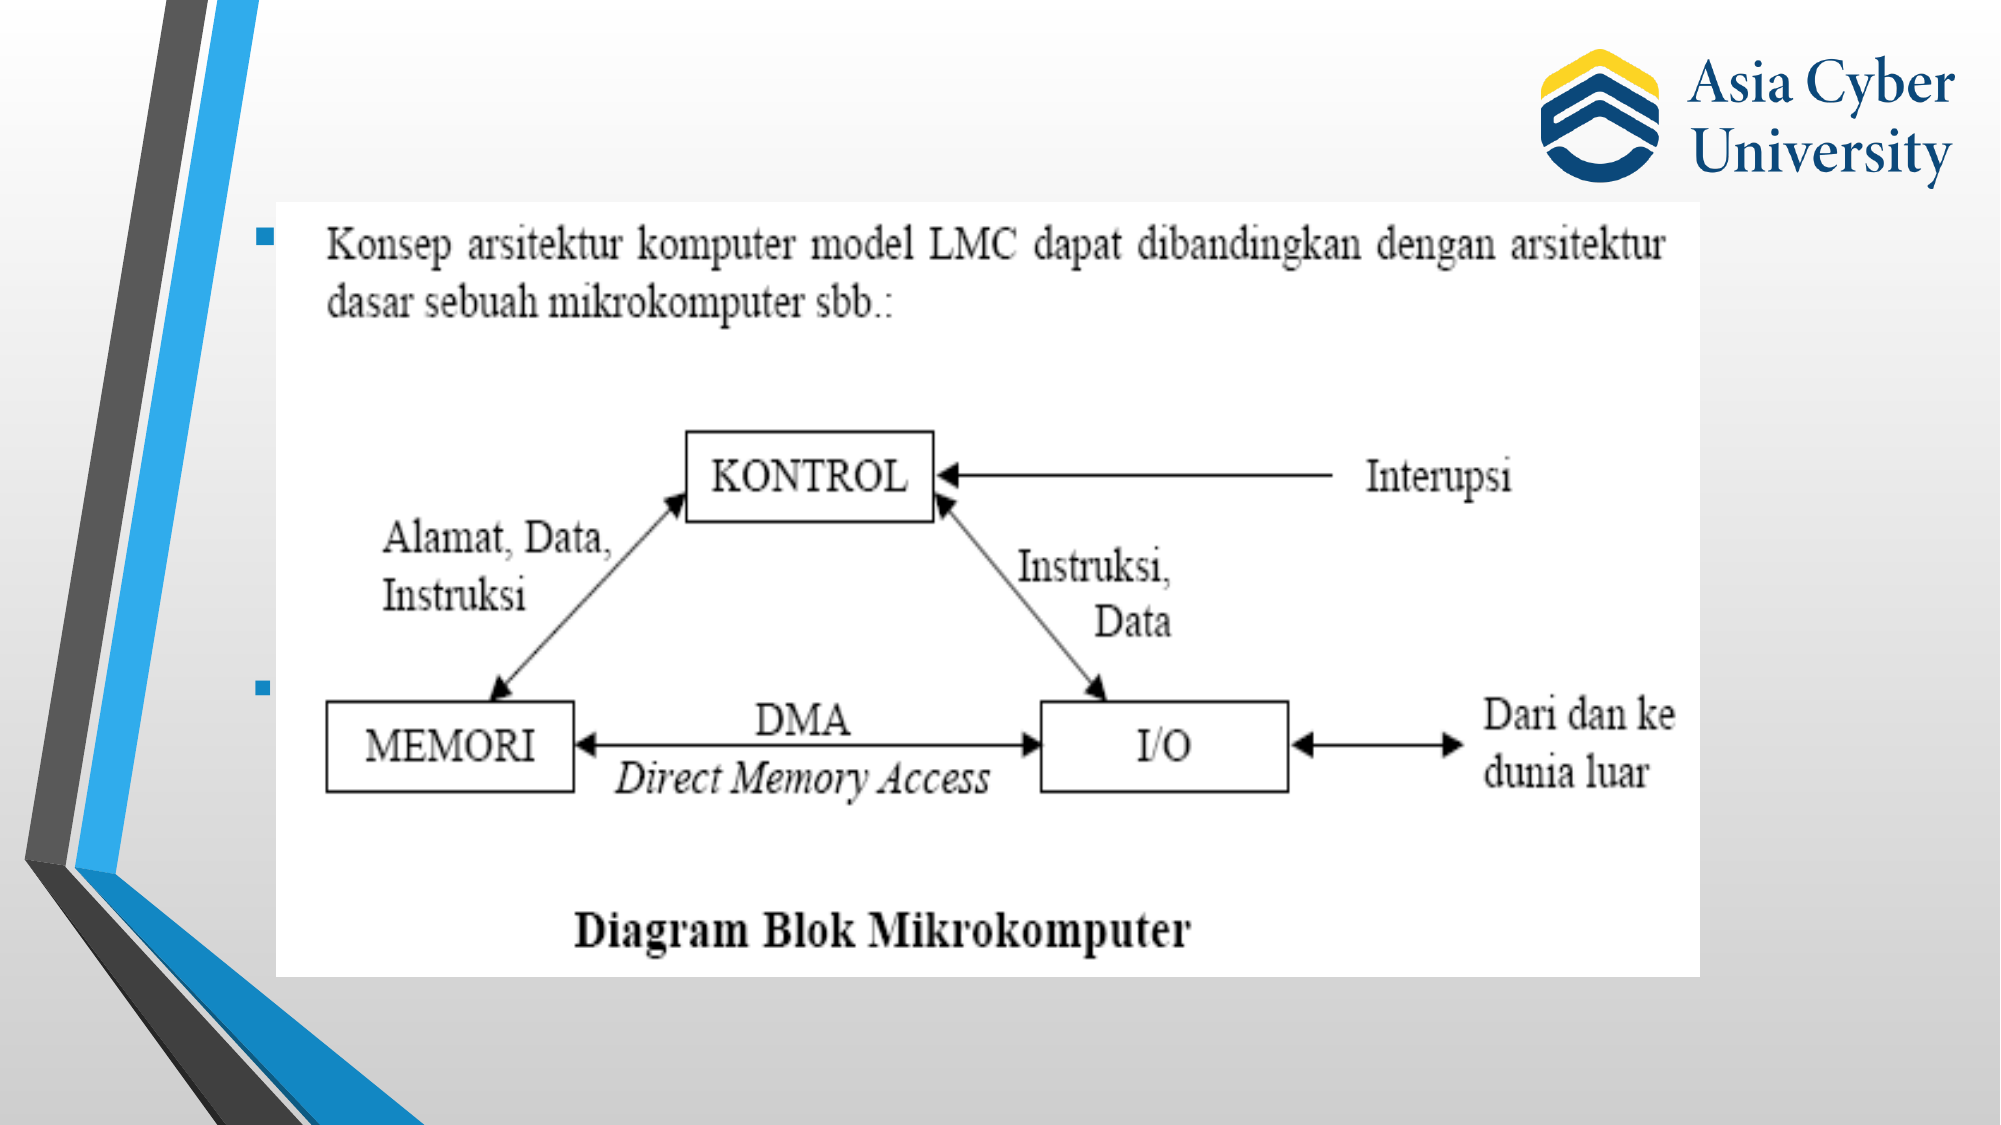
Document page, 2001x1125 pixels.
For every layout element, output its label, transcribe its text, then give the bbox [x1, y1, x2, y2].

picture [276, 202, 1700, 977]
list BUS adalah Jalur komunikasi yang dibagi pemakai dalam suatu jaringan Suatu set kabel tunggal yang digunakan untuk menghubungkan berbagai subsistem BUS Sistem adalah Sebuah Bus yang menghubungkan komponen-komponen utama komputer (CPU, Memori ,I/O) [236, 169, 1700, 912]
picture [1540, 49, 1955, 189]
